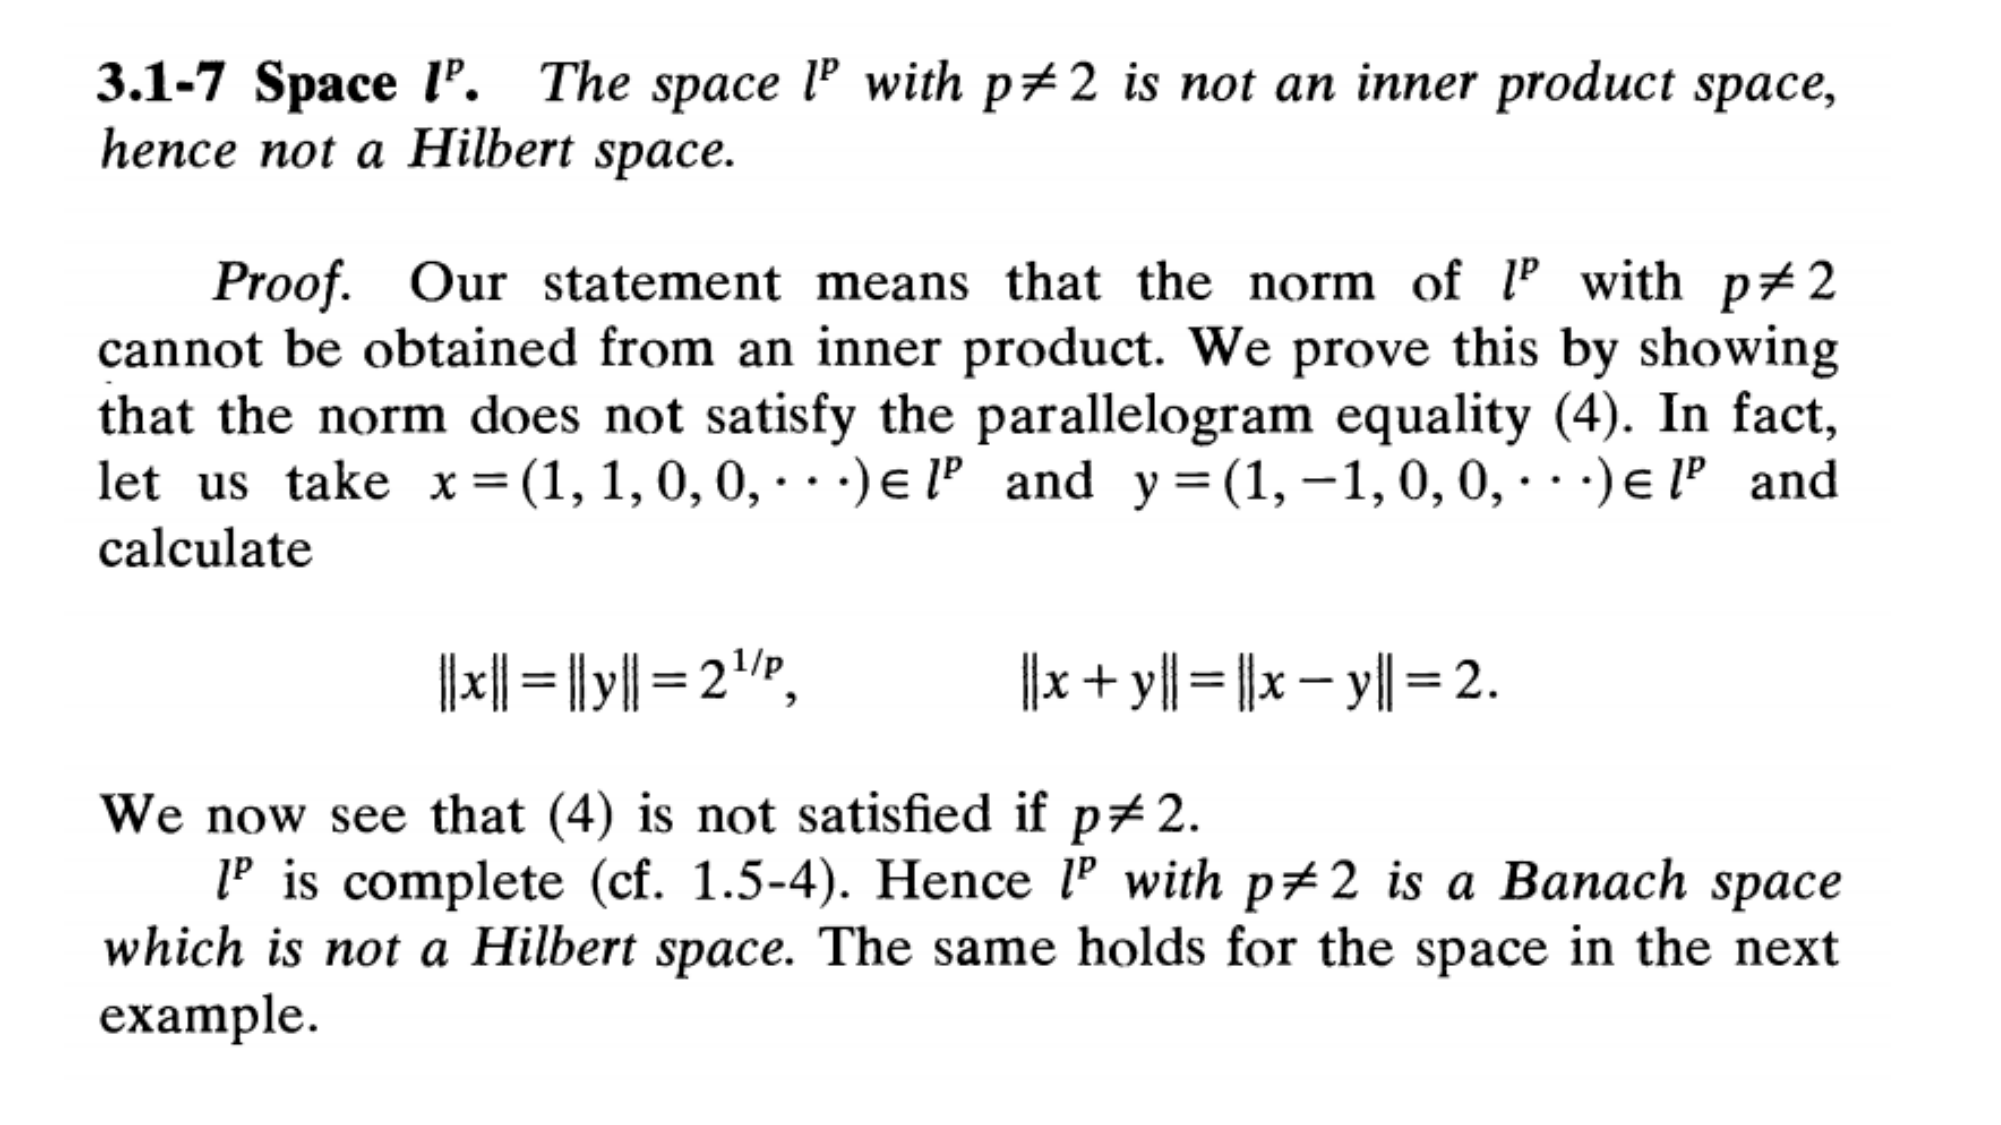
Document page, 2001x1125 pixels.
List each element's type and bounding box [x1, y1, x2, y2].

picture [64, 13, 1891, 1086]
